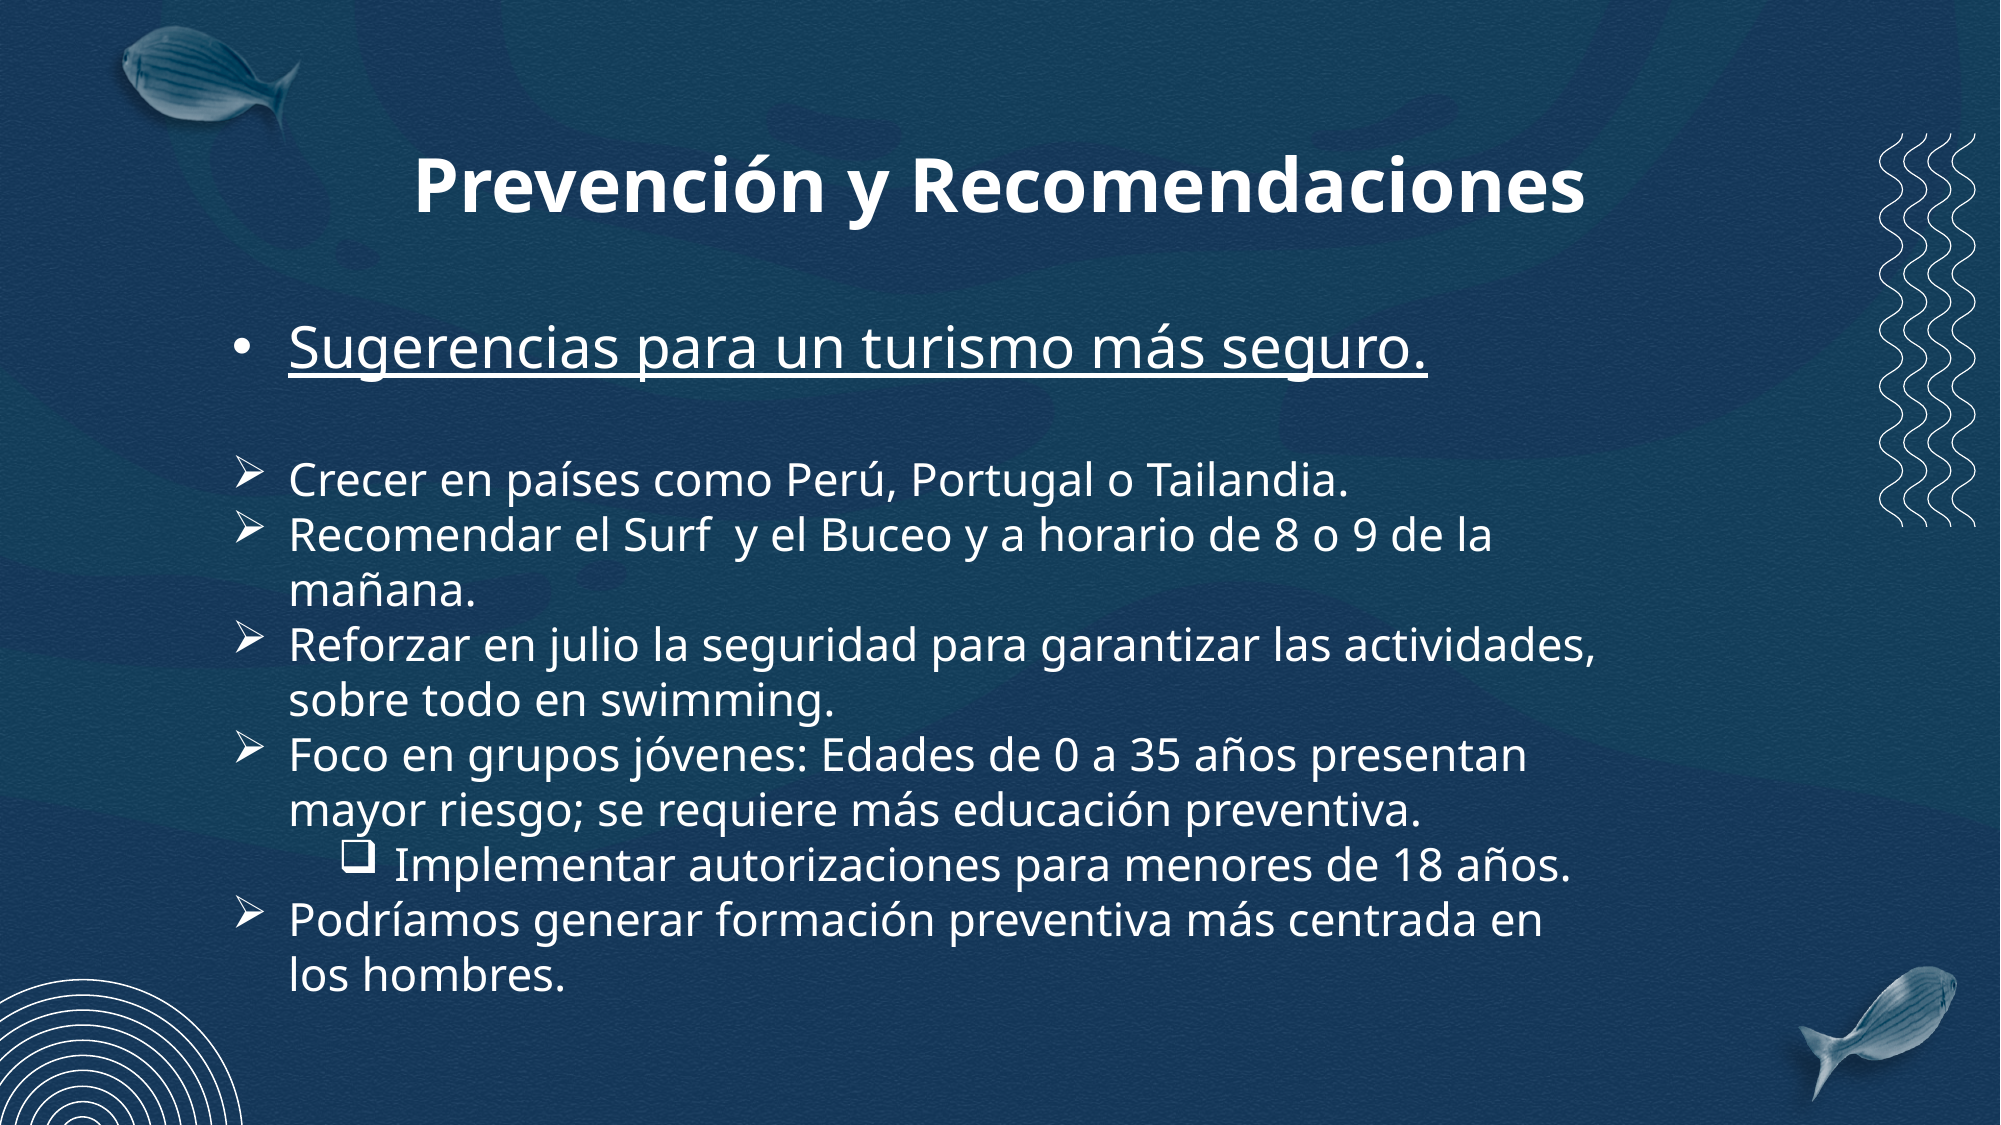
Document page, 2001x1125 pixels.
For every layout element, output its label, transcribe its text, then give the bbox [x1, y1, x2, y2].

picture [1762, 960, 1963, 1125]
subtitle Sugerencias para un turismo más seguro. Crecer en países como Perú, Portugal o Tailandia. Recomendar el Surf y el Buceo y a horario de 8 o 9 de la mañana. Reforzar en julio la seguridad para garantizar las actividades, sobre todo en swimming. Foco en grupos jóvenes: Edades de 0 a 35 años presentan mayor riesgo; se requiere más educación preventiva. Implementar autorizaciones para menores de 18 años. Podríamos generar formación preventiva más centrada en los hombres. [211, 290, 1624, 1082]
picture [93, 16, 315, 166]
title Prevención y Recomendaciones [157, 117, 1843, 244]
